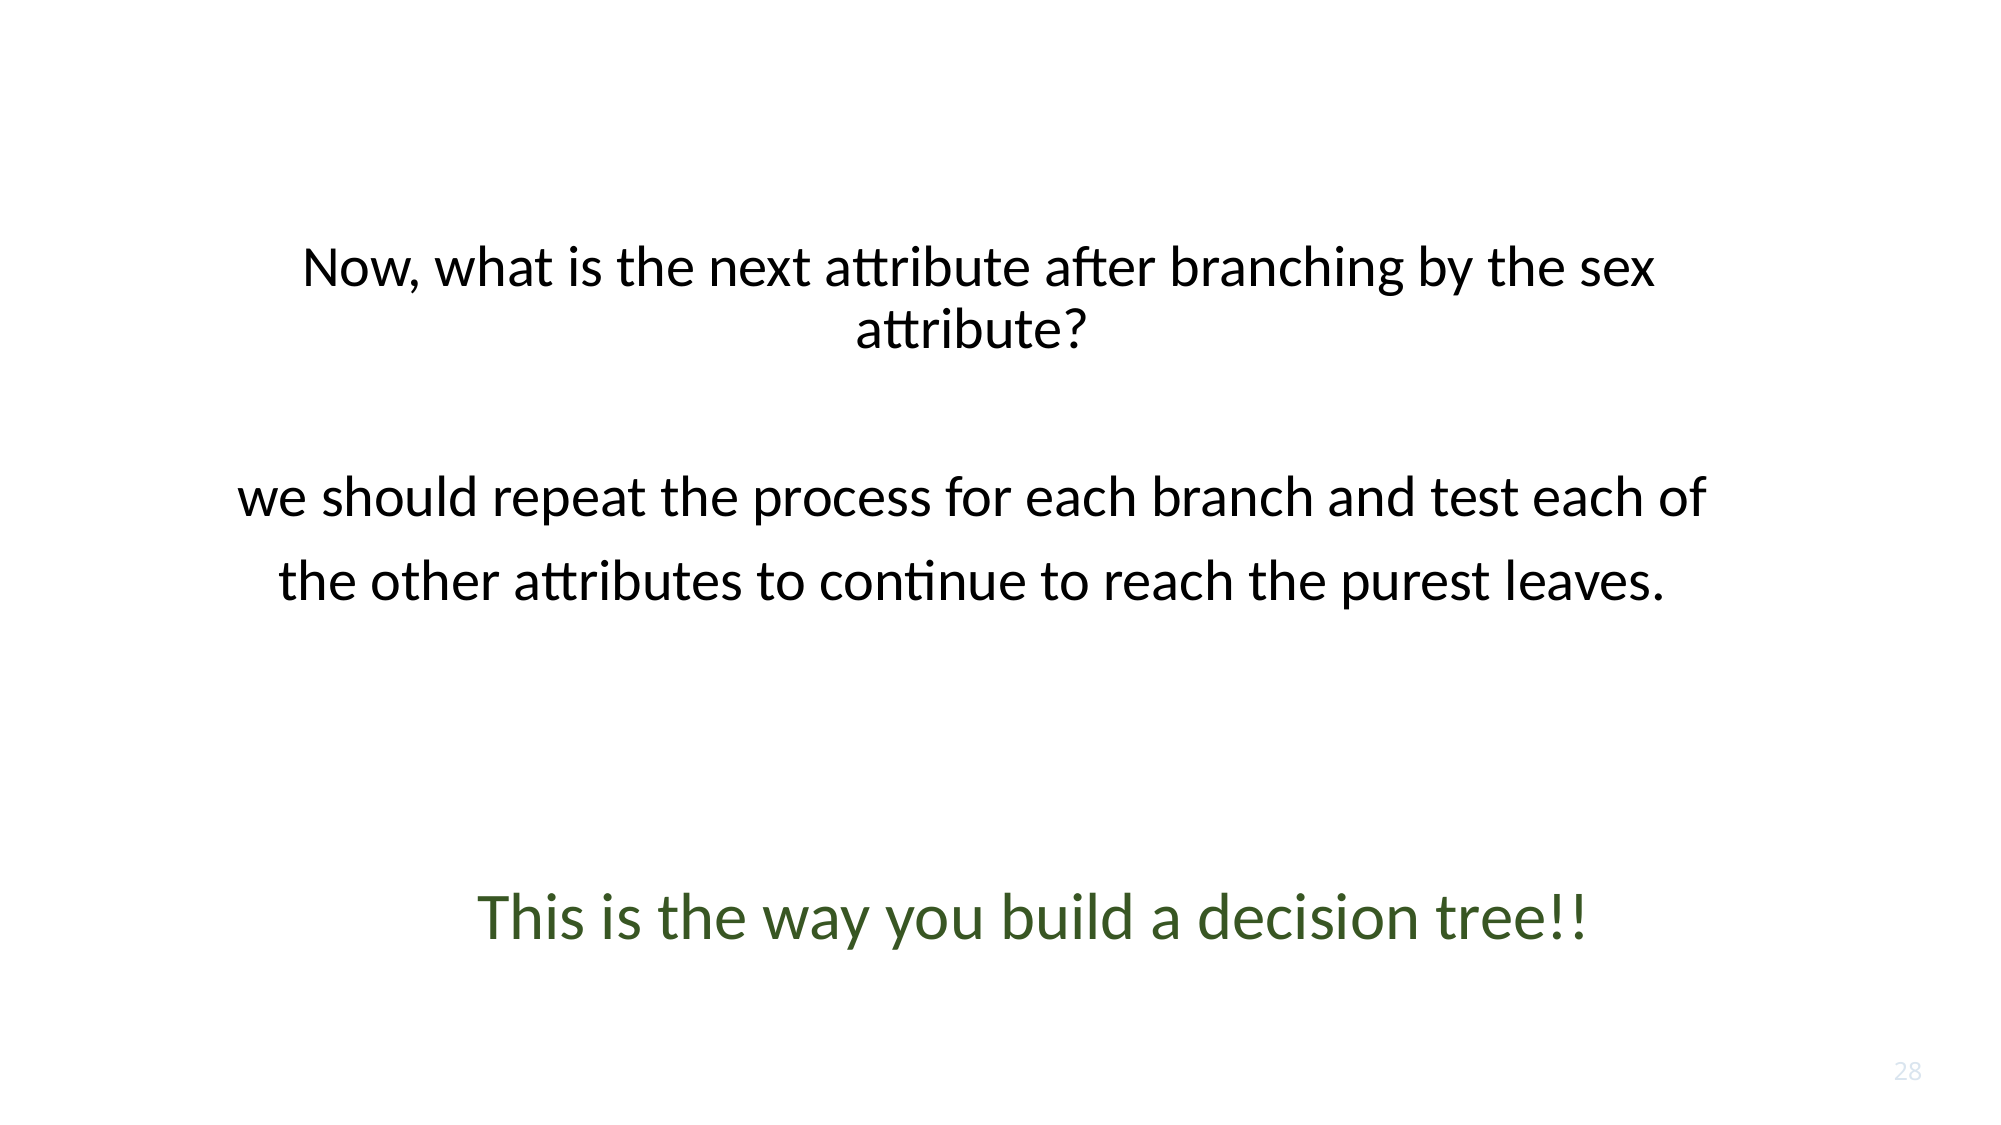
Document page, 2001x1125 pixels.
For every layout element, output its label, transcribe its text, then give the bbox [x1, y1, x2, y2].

text_box This is the way you build a decision tree!! [429, 865, 1654, 961]
list Now, what is the next attribute after branching by the sex attribute? we should repeat the process for each branch and test each of the other attributes to continue to reach the purest leaves. [191, 228, 1768, 879]
slide_number 28 [1665, 1042, 1938, 1103]
